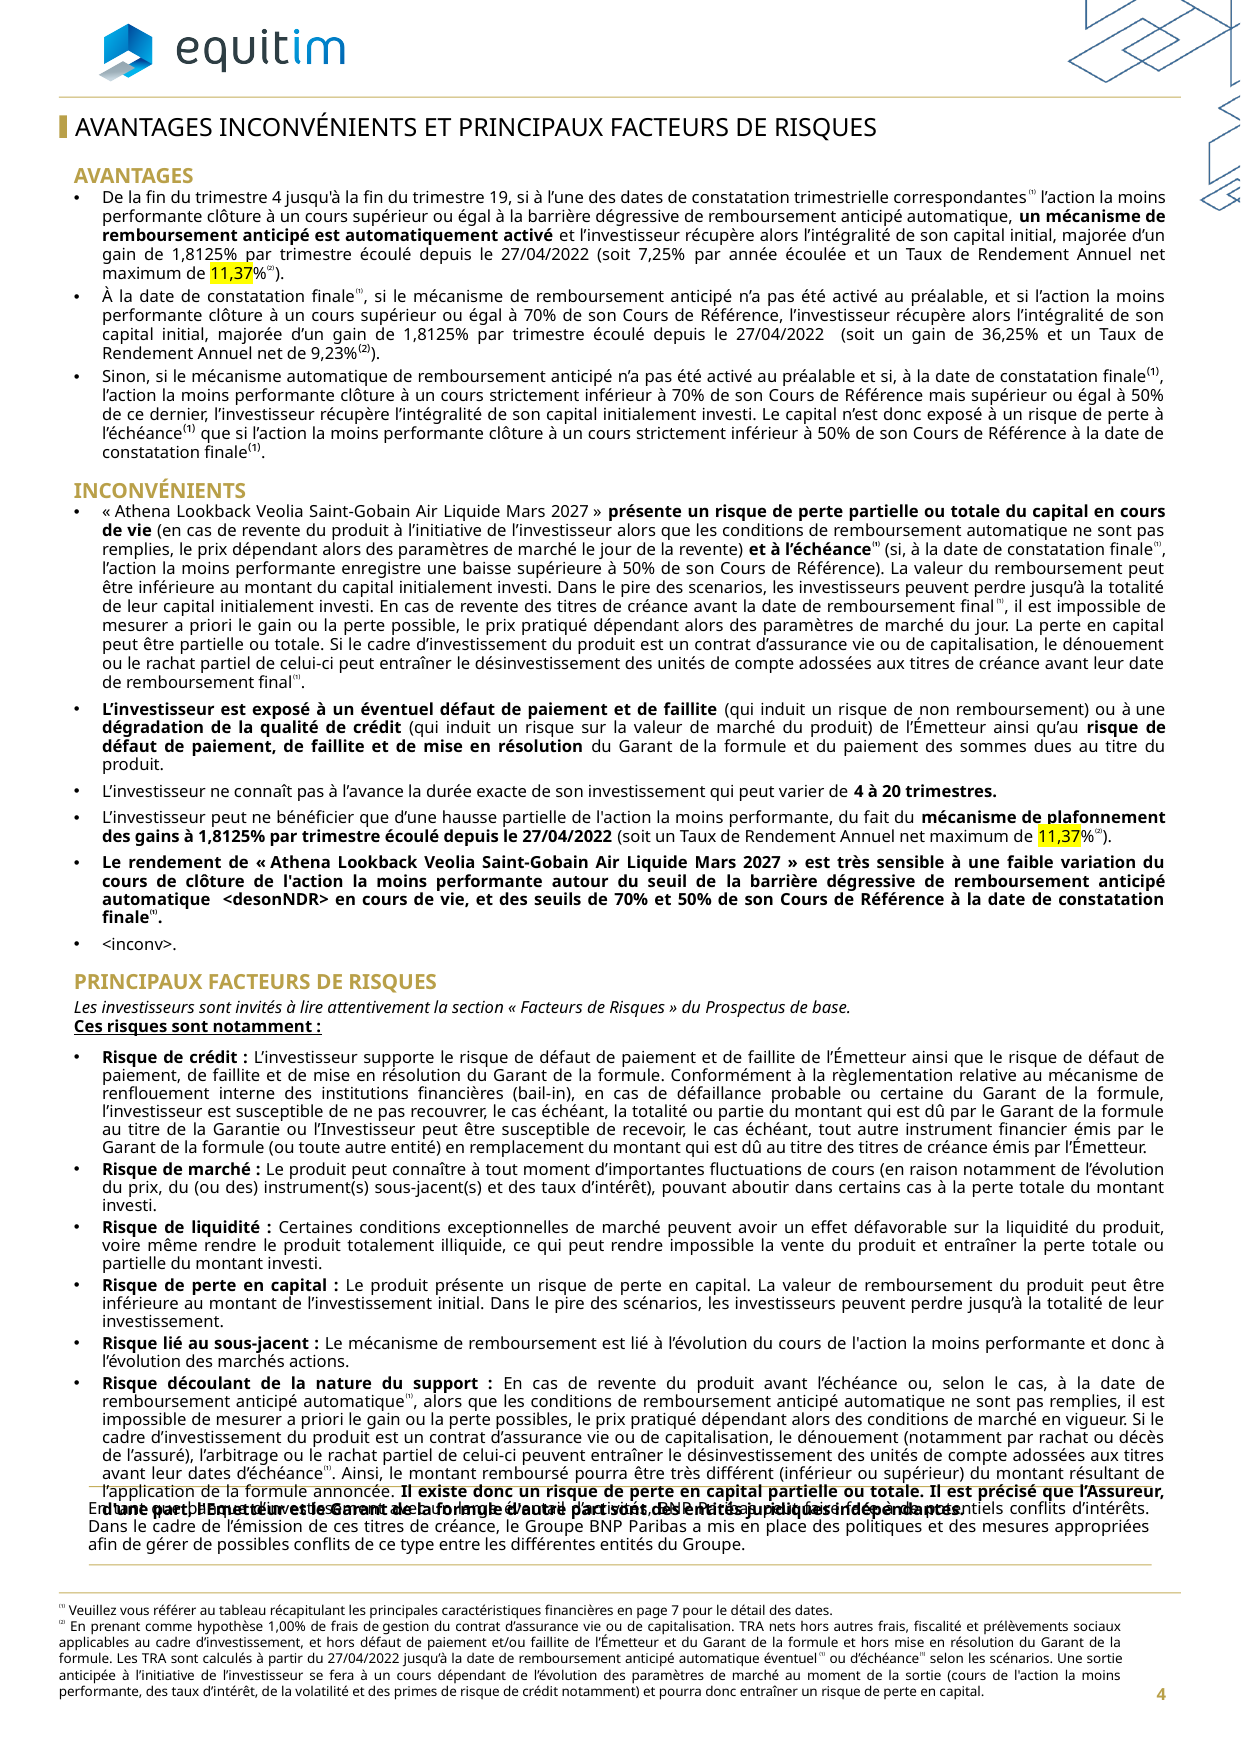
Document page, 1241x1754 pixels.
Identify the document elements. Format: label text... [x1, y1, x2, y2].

picture [1067, 0, 1241, 211]
text_box AVANTAGES De la fin du trimestre 4 jusqu'à la fin du trimestre 19, si à l’une des dates de constatation trimestrielle correspondantes⁽¹⁾ l’action la moins performante clôture à un cours supérieur ou égal à la barrière dégressive de remboursement anticipé automatique, un mécanisme de remboursement anticipé est automatiquement activé et l’investisseur récupère alors l’intégralité de son capital initial, majorée d’un gain de 1,8125% par trimestre écoulé depuis le 27/04/2022 (soit 7,25% par année écoulée et un Taux de Rendement Annuel net maximum de 11,37%⁽²⁾). À la date de constatation finale⁽¹⁾, si le mécanisme de remboursement anticipé n’a pas été activé au préalable, et si l’action la moins performante clôture à un cours supérieur ou égal à 70% de son Cours de Référence, l’investisseur récupère alors l’intégralité de son capital initial, majorée d’un gain de 1,8125% par trimestre écoulé depuis le 27/04/2022 (soit un gain de 36,25% et un Taux de Rendement Annuel net de 9,23%⁽²⁾). Sinon, si le mécanisme automatique de remboursement anticipé n’a pas été activé au préalable et si, à la date de constatation finale⁽¹⁾, l’action la moins performante clôture à un cours strictement inférieur à 70% de son Cours de Référence mais supérieur ou égal à 50% de ce dernier, l’investisseur récupère l’intégralité de son capital initialement investi. Le capital n’est donc exposé à un risque de perte à l’échéance⁽¹⁾ que si l’action la moins performante clôture à un cours strictement inférieur à 50% de son Cours de Référence à la date de constatation finale⁽¹⁾. INCONVÉNIENTS « Athena Lookback Veolia Saint-Gobain Air Liquide Mars 2027 » présente un risque de perte partielle ou totale du capital en cours de vie (en cas de revente du produit à l’initiative de l’investisseur alors que les conditions de remboursement automatique ne sont pas remplies, le prix dépendant alors des paramètres de marché le jour de la revente) et à l’échéance⁽¹⁾ (si, à la date de constatation finale⁽¹⁾, l’action la moins performante enregistre une baisse supérieure à 50% de son Cours de Référence). La valeur du remboursement peut être inférieure au montant du capital initialement investi. Dans le pire des scenarios, les investisseurs peuvent perdre jusqu’à la totalité de leur capital initialement investi. En cas de revente des titres de créance avant la date de remboursement final⁽¹⁾, il est impossible de mesurer a priori le gain ou la perte possible, le prix pratiqué dépendant alors des paramètres de marché du jour. La perte en capital peut être partielle ou totale. Si le cadre d’investissement du produit est un contrat d’assurance vie ou de capitalisation, le dénouement ou le rachat partiel de celui-ci peut entraîner le désinvestissement des unités de compte adossées aux titres de créance avant leur date de remboursement final⁽¹⁾. L’investisseur est exposé à un éventuel défaut de paiement et de faillite (qui induit un risque de non remboursement) ou à une dégradation de la qualité de crédit (qui induit un risque sur la valeur de marché du produit) de l’Émetteur ainsi qu’au risque de défaut de paiement, de faillite et de mise en résolution du Garant de la formule et du paiement des sommes dues au titre du produit. L’investisseur ne connaît pas à l’avance la durée exacte de son investissement qui peut varier de 4 à 20 trimestres. L’investisseur peut ne bénéficier que d’une hausse partielle de l'action la moins performante, du fait du mécanisme de plafonnement des gains à 1,8125% par trimestre écoulé depuis le 27/04/2022 (soit un Taux de Rendement Annuel net maximum de 11,37%⁽²⁾). Le rendement de « Athena Lookback Veolia Saint-Gobain Air Liquide Mars 2027 » est très sensible à une faible variation du cours de clôture de l'action la moins performante autour du seuil de la barrière dégressive de remboursement anticipé automatique <desonNDR> en cours de vie, et des seuils de 70% et 50% de son Cours de Référence à la date de constatation finale⁽¹⁾. <inconv>. PRINCIPAUX FACTEURS DE RISQUES Les investisseurs sont invités à lire attentivement la section « Facteurs de Risques » du Prospectus de base. Ces risques sont notamment : Risque de crédit : L’investisseur supporte le risque de défaut de paiement et de faillite de l’Émetteur ainsi que le risque de défaut de paiement, de faillite et de mise en résolution du Garant de la formule. Conformément à la règlementation relative au mécanisme de renflouement interne des institutions financières (bail-in), en cas de défaillance probable ou certaine du Garant de la formule, l’investisseur est susceptible de ne pas recouvrer, le cas échéant, la totalité ou partie du montant qui est dû par le Garant de la formule au titre de la Garantie ou l’Investisseur peut être susceptible de recevoir, le cas échéant, tout autre instrument financier émis par le Garant de la formule (ou toute autre entité) en remplacement du montant qui est dû au titre des titres de créance émis par l’Émetteur. Risque de marché : Le produit peut connaître à tout moment d’importantes fluctuations de cours (en raison notamment de l’évolution du prix, du (ou des) instrument(s) sous-jacent(s) et des taux d’intérêt), pouvant aboutir dans certains cas à la perte totale du montant investi. Risque de liquidité : Certaines conditions exceptionnelles de marché peuvent avoir un effet défavorable sur la liquidité du produit, voire même rendre le produit totalement illiquide, ce qui peut rendre impossible la vente du produit et entraîner la perte totale ou partielle du montant investi. Risque de perte en capital : Le produit présente un risque de perte en capital. La valeur de remboursement du produit peut être inférieure au montant de l’investissement initial. Dans le pire des scénarios, les investisseurs peuvent perdre jusqu’à la totalité de leur investissement. Risque lié au sous-jacent : Le mécanisme de remboursement est lié à l’évolution du cours de l'action la moins performante et donc à l’évolution des marchés actions. Risque découlant de la nature du support : En cas de revente du produit avant l’échéance ou, selon le cas, à la date de remboursement anticipé automatique⁽¹⁾, alors que les conditions de remboursement anticipé automatique ne sont pas remplies, il est impossible de mesurer a priori le gain ou la perte possibles, le prix pratiqué dépendant alors des conditions de marché en vigueur. Si le cadre d’investissement du produit est un contrat d’assurance vie ou de capitalisation, le dénouement (notamment par rachat ou décès de l’assuré), l’arbitrage ou le rachat partiel de celui-ci peuvent entraîner le désinvestissement des unités de compte adossées aux titres avant leur dates d’échéance⁽¹⁾. Ainsi, le montant remboursé pourra être très différent (inférieur ou supérieur) du montant résultant de l’application de la formule annoncée. Il existe donc un risque de perte en capital partielle ou totale. Il est précisé que l’Assureur, d'une part, l'Emetteur et le Garant de la formule d'autre part sont des entités juridiques indépendantes. [59, 157, 1181, 1527]
picture [77, 3, 367, 97]
slide_number 4 [1122, 1664, 1182, 1728]
text_box AVANTAGES INCONVÉNIENTS ET principaux FACTEURS DE RISQUES [75, 109, 1192, 148]
text_box [59, 115, 67, 138]
text_box En tant que banque d’investissement avec un large éventail d’activités, BNP Paribas peut faire face à de potentiels conflits d’intérêts. Dans le cadre de l’émission de ces titres de créance, le Groupe BNP Paribas a mis en place des politiques et des mesures appropriées afin de gérer de possibles conflits de ce type entre les différentes entités du Groupe. [88, 1527, 1152, 1554]
text_box ⁽¹⁾ Veuillez vous référer au tableau récapitulant les principales caractéristiques financières en page 7 pour le détail des dates. ⁽²⁾ En prenant comme hypothèse 1,00% de frais de gestion du contrat d’assurance vie ou de capitalisation. TRA nets hors autres frais, fiscalité et prélèvements sociaux applicables au cadre d’investissement, et hors défaut de paiement et/ou faillite de l’Émetteur et du Garant de la formule et hors mise en résolution du Garant de la formule. Les TRA sont calculés à partir du 27/04/2022 jusqu’à la date de remboursement anticipé automatique éventuel⁽¹⁾ ou d’échéance⁽¹⁾ selon les scénarios. Une sortie anticipée à l’initiative de l’investisseur se fera à un cours dépendant de l’évolution des paramètres de marché au moment de la sortie (cours de l'action la moins performante, des taux d’intérêt, de la volatilité et des primes de risque de crédit notamment) et pourra donc entraîner un risque de perte en capital. [59, 1601, 1123, 1700]
